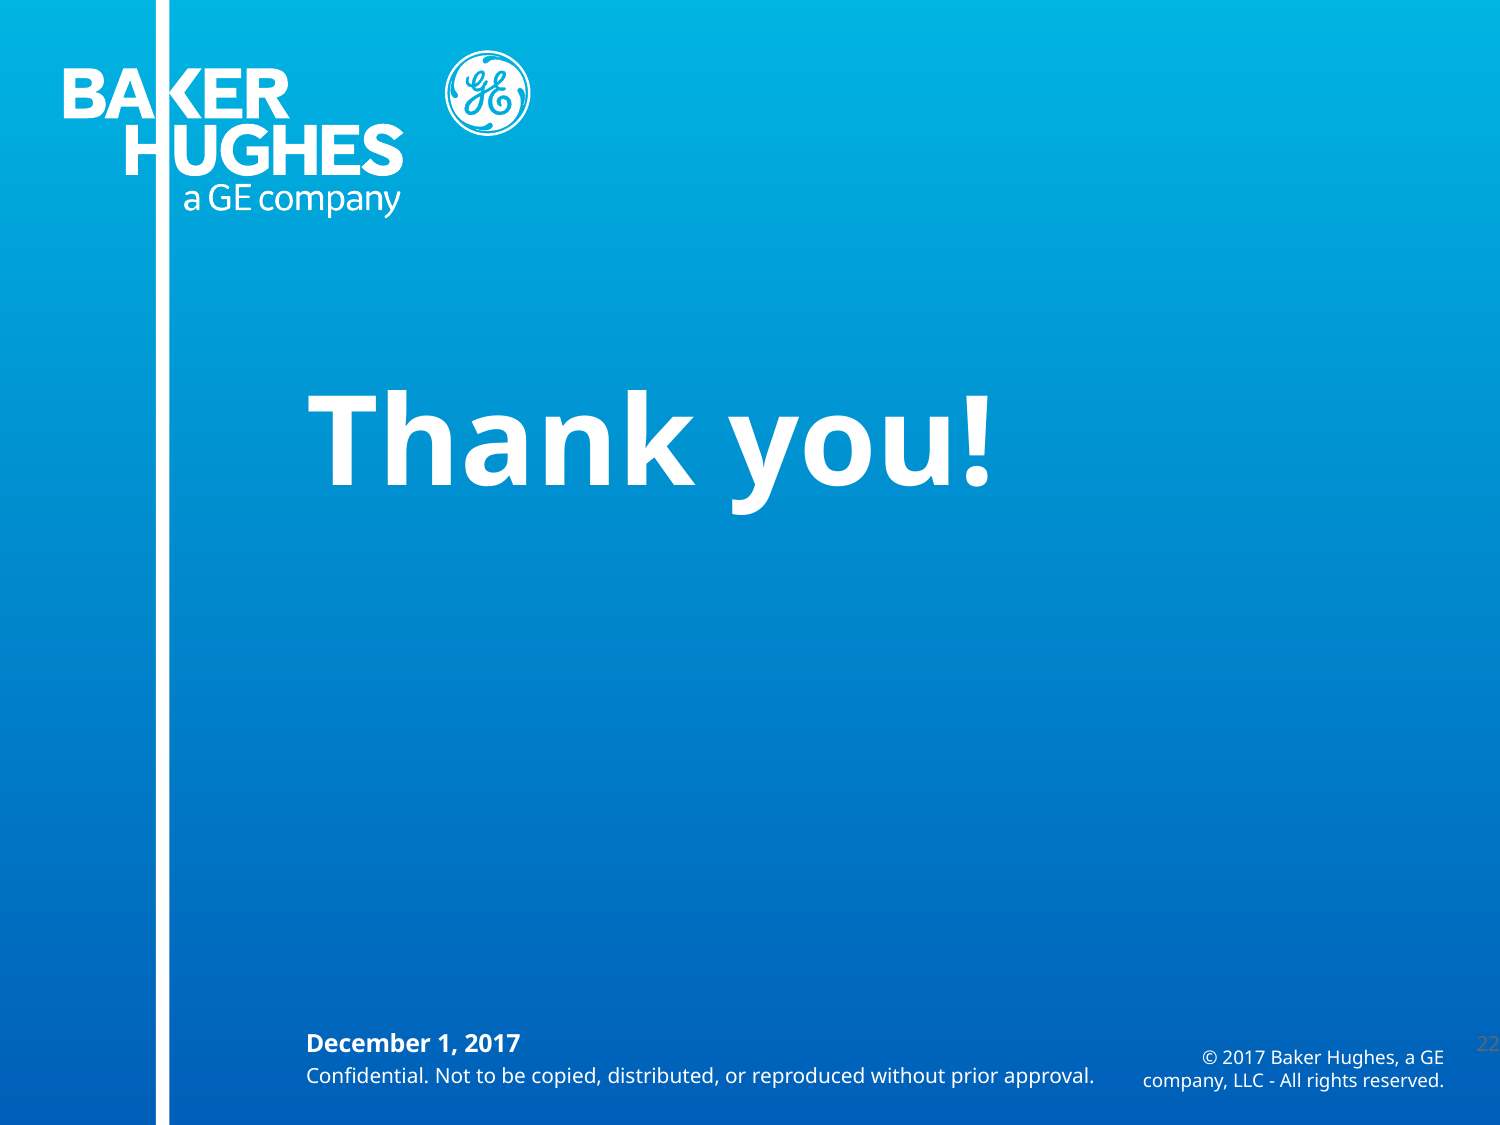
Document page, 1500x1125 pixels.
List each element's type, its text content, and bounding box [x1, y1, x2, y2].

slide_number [305, 1027, 856, 1069]
picture [967, 396, 987, 401]
picture [628, 391, 646, 401]
slide_number 22 [1459, 1030, 1500, 1061]
title Thank you! [306, 401, 1414, 657]
picture [388, 391, 406, 401]
picture [309, 396, 375, 401]
